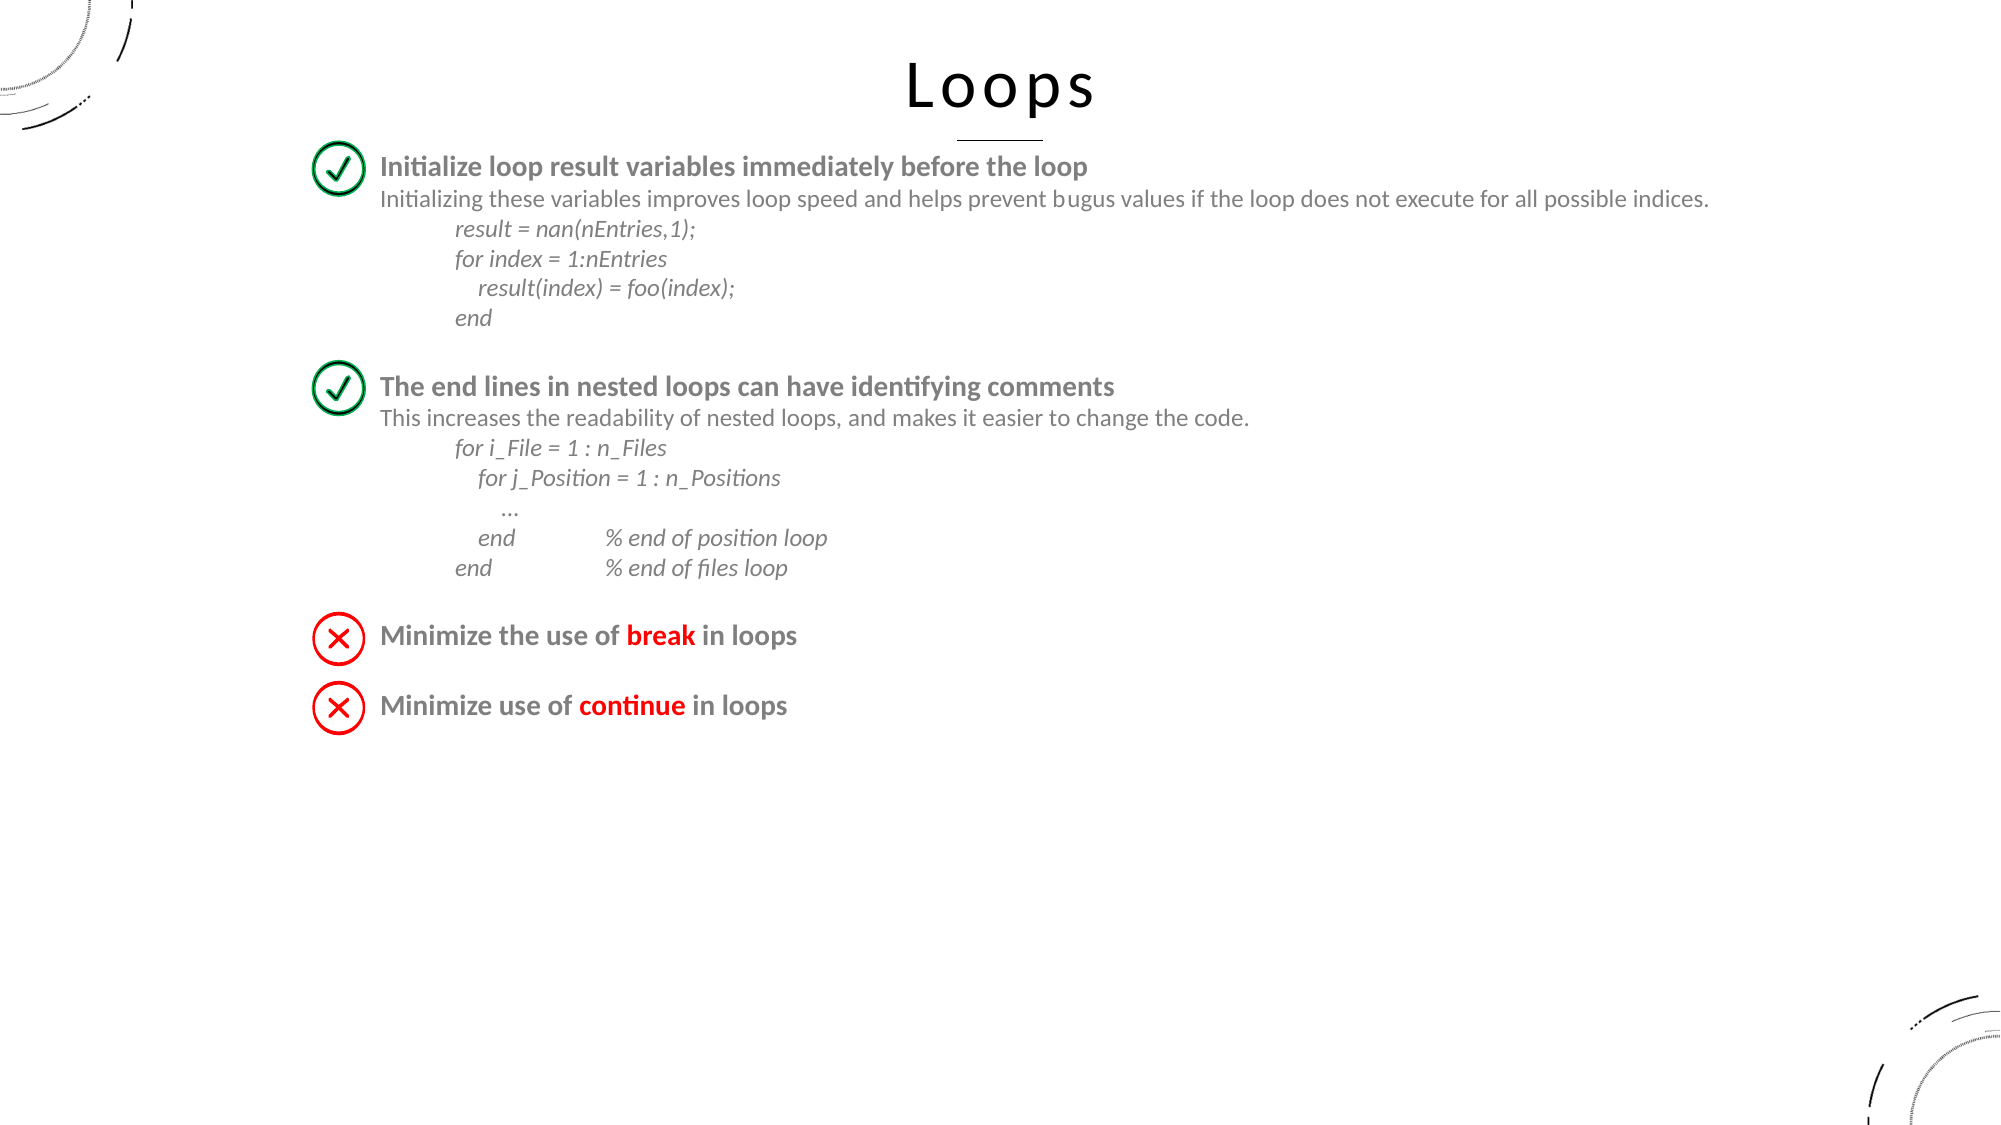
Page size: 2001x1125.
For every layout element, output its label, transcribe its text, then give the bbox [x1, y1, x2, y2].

text_box [312, 360, 366, 416]
text_box Initialize loop result variables immediately before the loop Initializing these variables improves loop speed and helps prevent bugus values if the loop does not execute for all possible indices. result = nan(nEntries,1); for index = 1:nEntries result(index) = foo(index); end The end lines in nested loops can have identifying comments This increases the readability of nested loops, and makes it easier to change the code. for i_File = 1 : n_Files for j_Position = 1 : n_Positions ... end % end of position loop end % end of files loop Minimize the use of break in loops Minimize use of continue in loops [365, 139, 1836, 729]
text_box [312, 680, 366, 736]
text_box [312, 141, 366, 197]
text_box [312, 611, 366, 667]
text_box Loops [467, 31, 1533, 129]
picture [0, 0, 133, 130]
picture [1868, 996, 2001, 1125]
